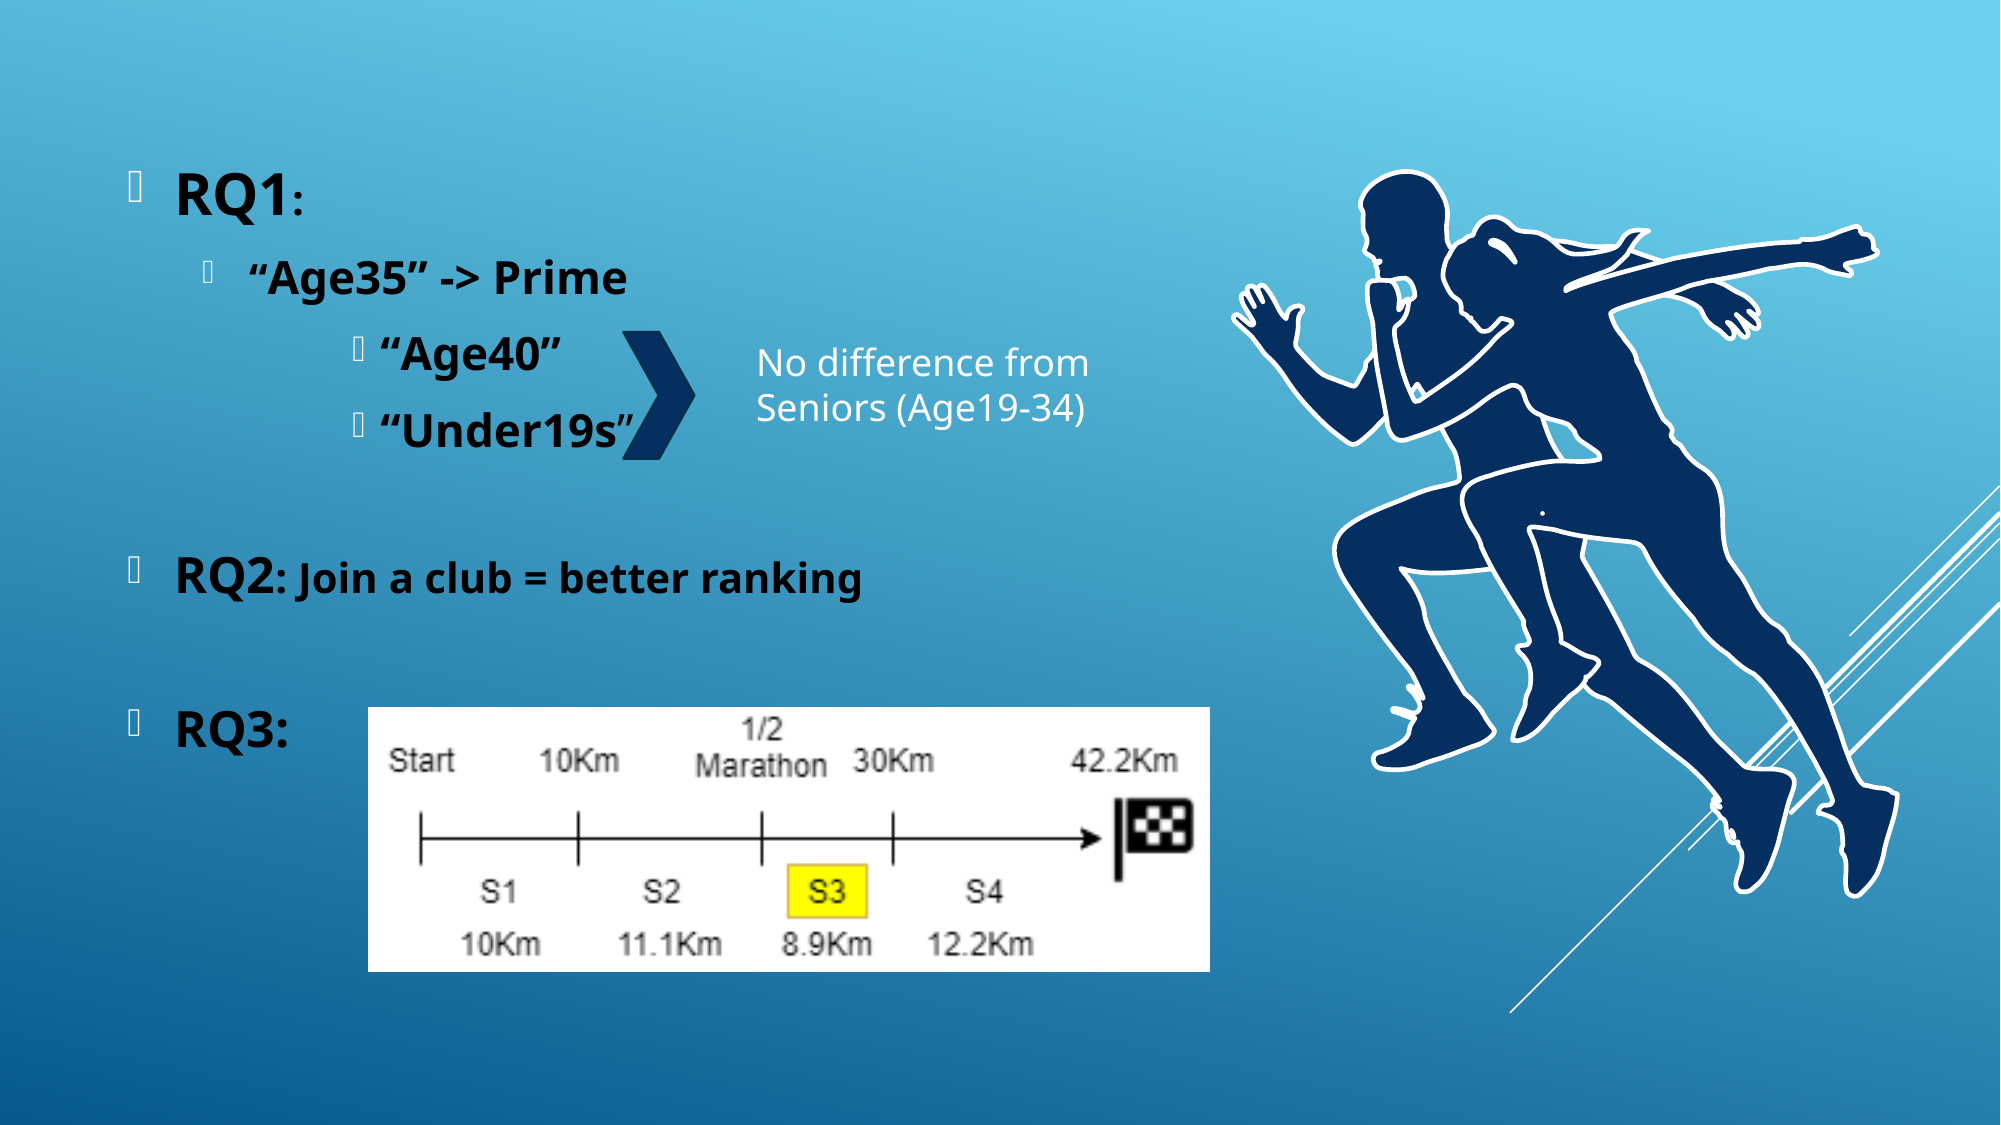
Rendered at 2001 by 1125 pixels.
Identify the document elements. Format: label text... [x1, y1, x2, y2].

text_box [622, 330, 696, 460]
list RQ1: “Age35” -> Prime “Age40” “Under19s” RQ2: Join a club = better ranking RQ3: [112, 112, 1674, 873]
picture [368, 706, 1210, 972]
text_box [1232, 171, 1931, 892]
text_box No difference from Seniors (Age19-34) [741, 332, 1160, 437]
